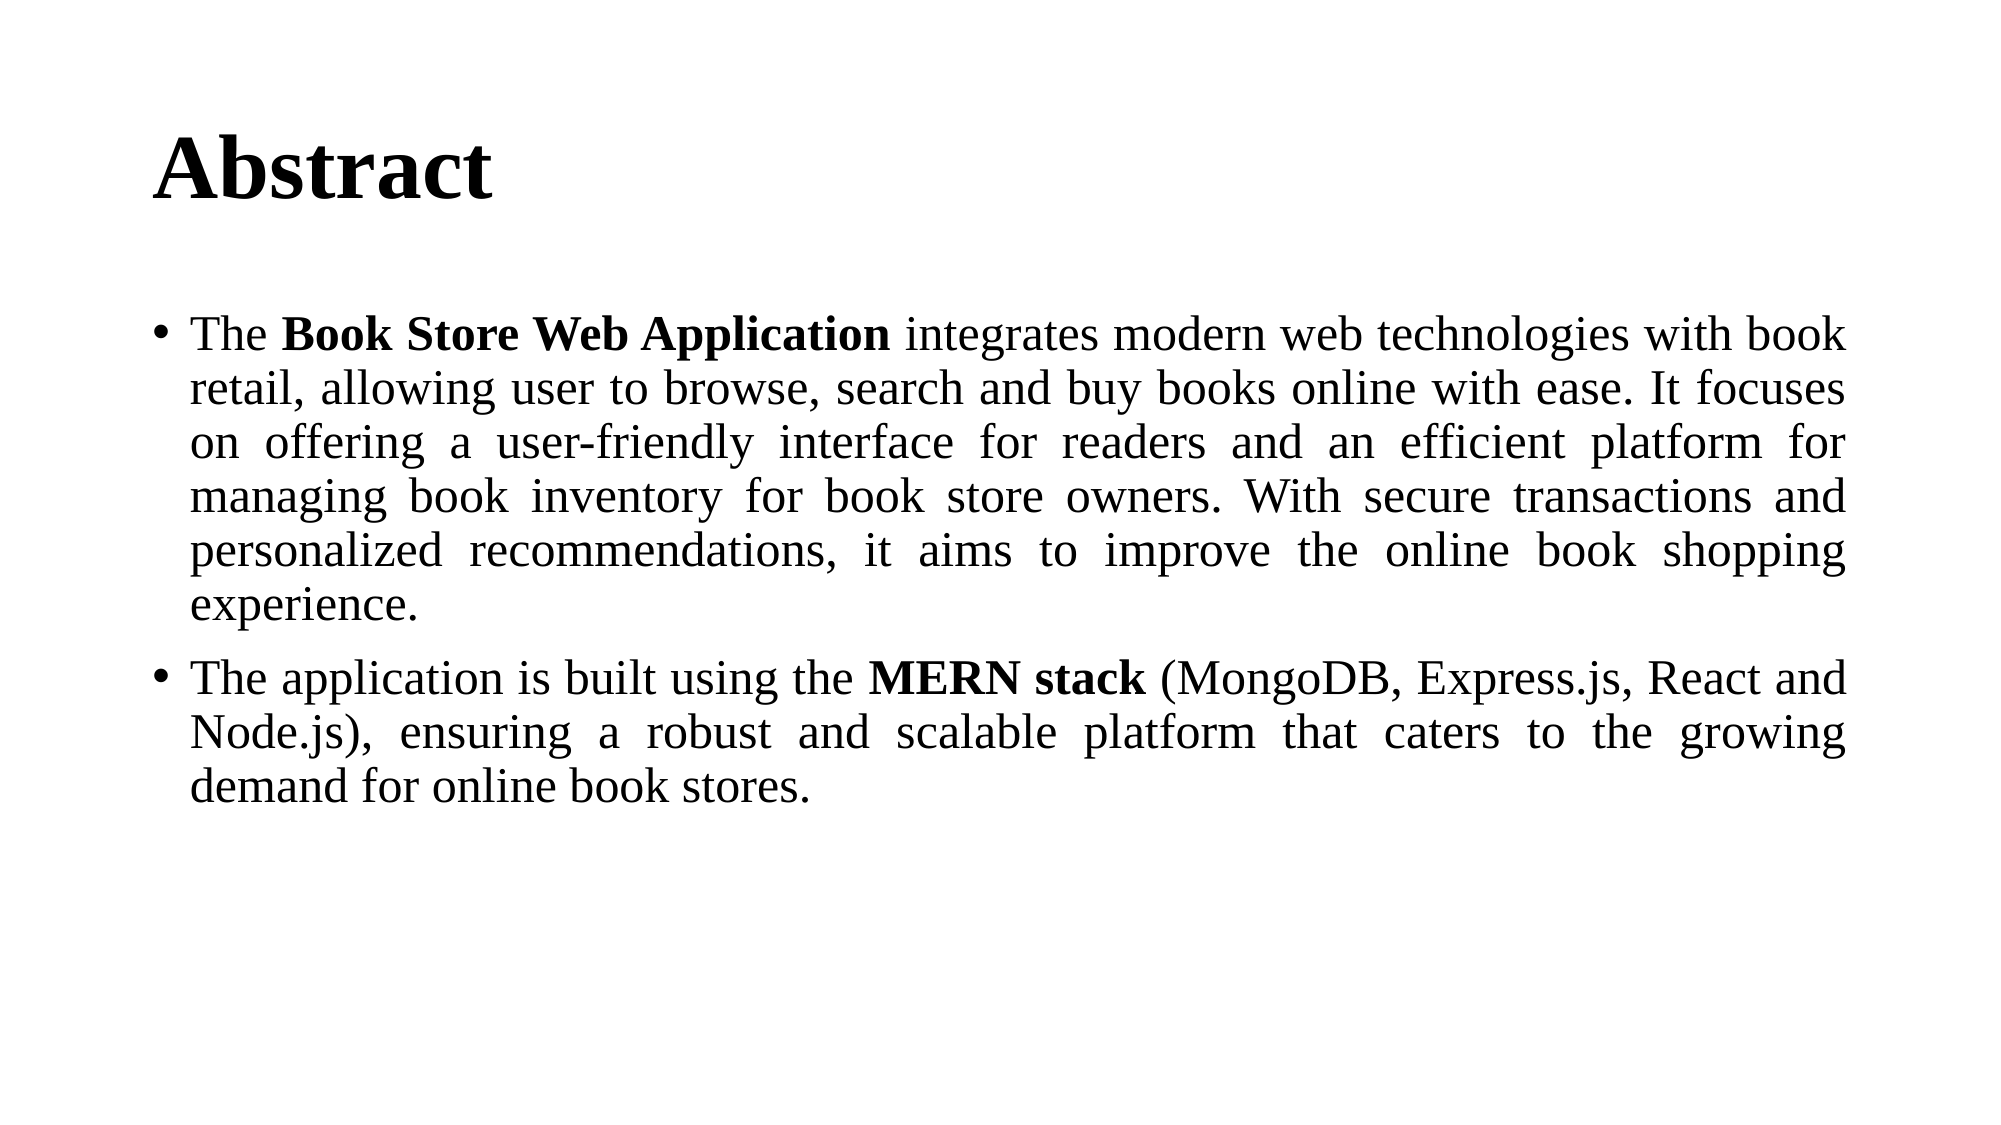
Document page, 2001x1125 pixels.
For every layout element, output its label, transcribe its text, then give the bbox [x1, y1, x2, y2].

list The Book Store Web Application integrates modern web technologies with book retail, allowing user to browse, search and buy books online with ease. It focuses on offering a user-friendly interface for readers and an efficient platform for managing book inventory for book store owners. With secure transactions and personalized recommendations, it aims to improve the online book shopping experience. The application is built using the MERN stack (MongoDB, Express.js, React and Node.js), ensuring a robust and scalable platform that caters to the growing demand for online book stores. [137, 299, 1863, 1014]
title Abstract [137, 59, 1863, 278]
